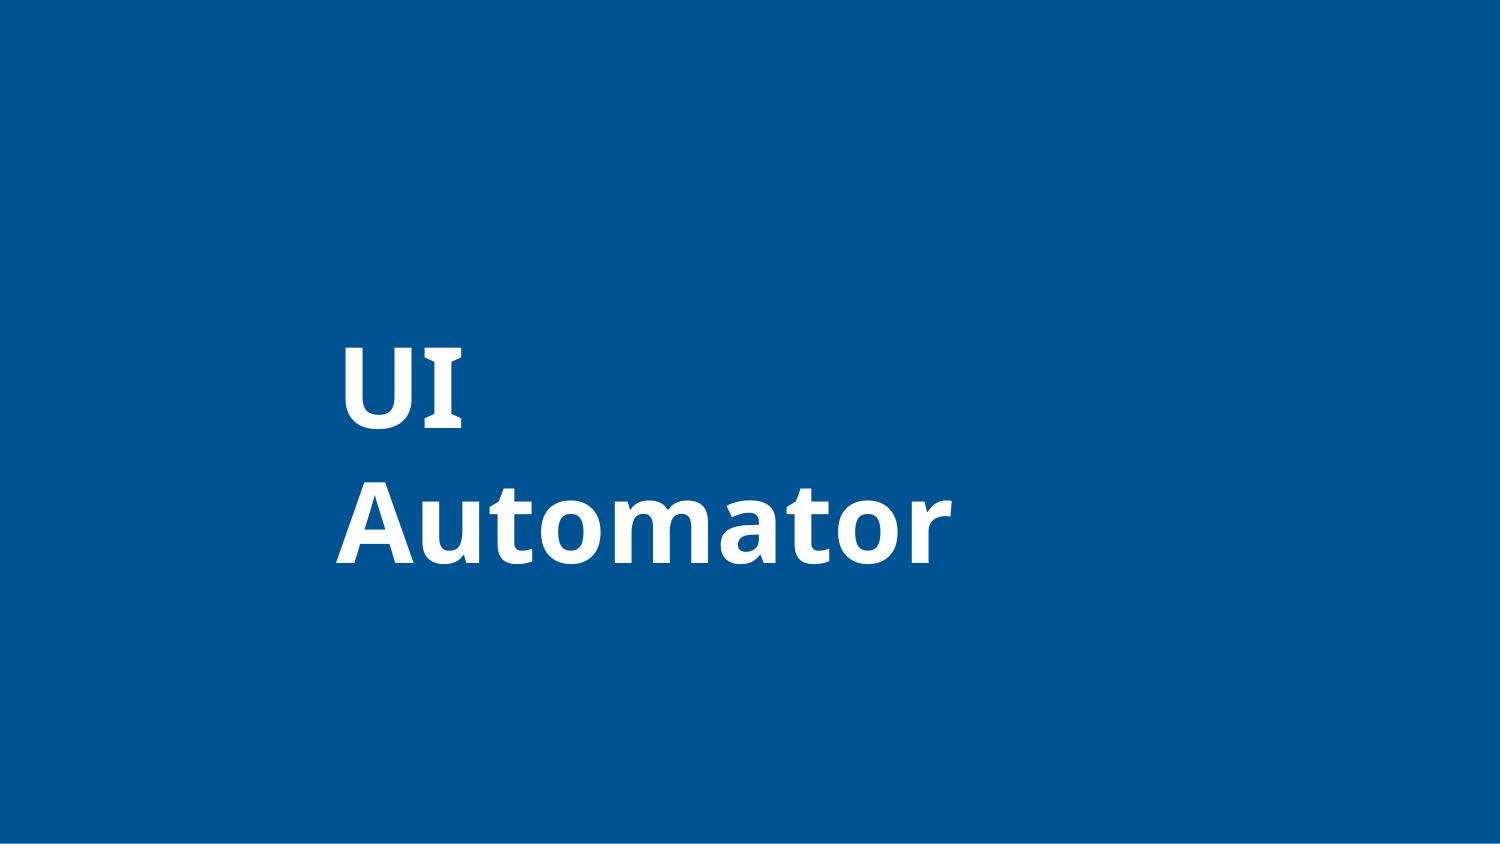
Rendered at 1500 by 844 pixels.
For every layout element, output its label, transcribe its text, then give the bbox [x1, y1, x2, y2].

title UI Automator [336, 315, 1010, 497]
